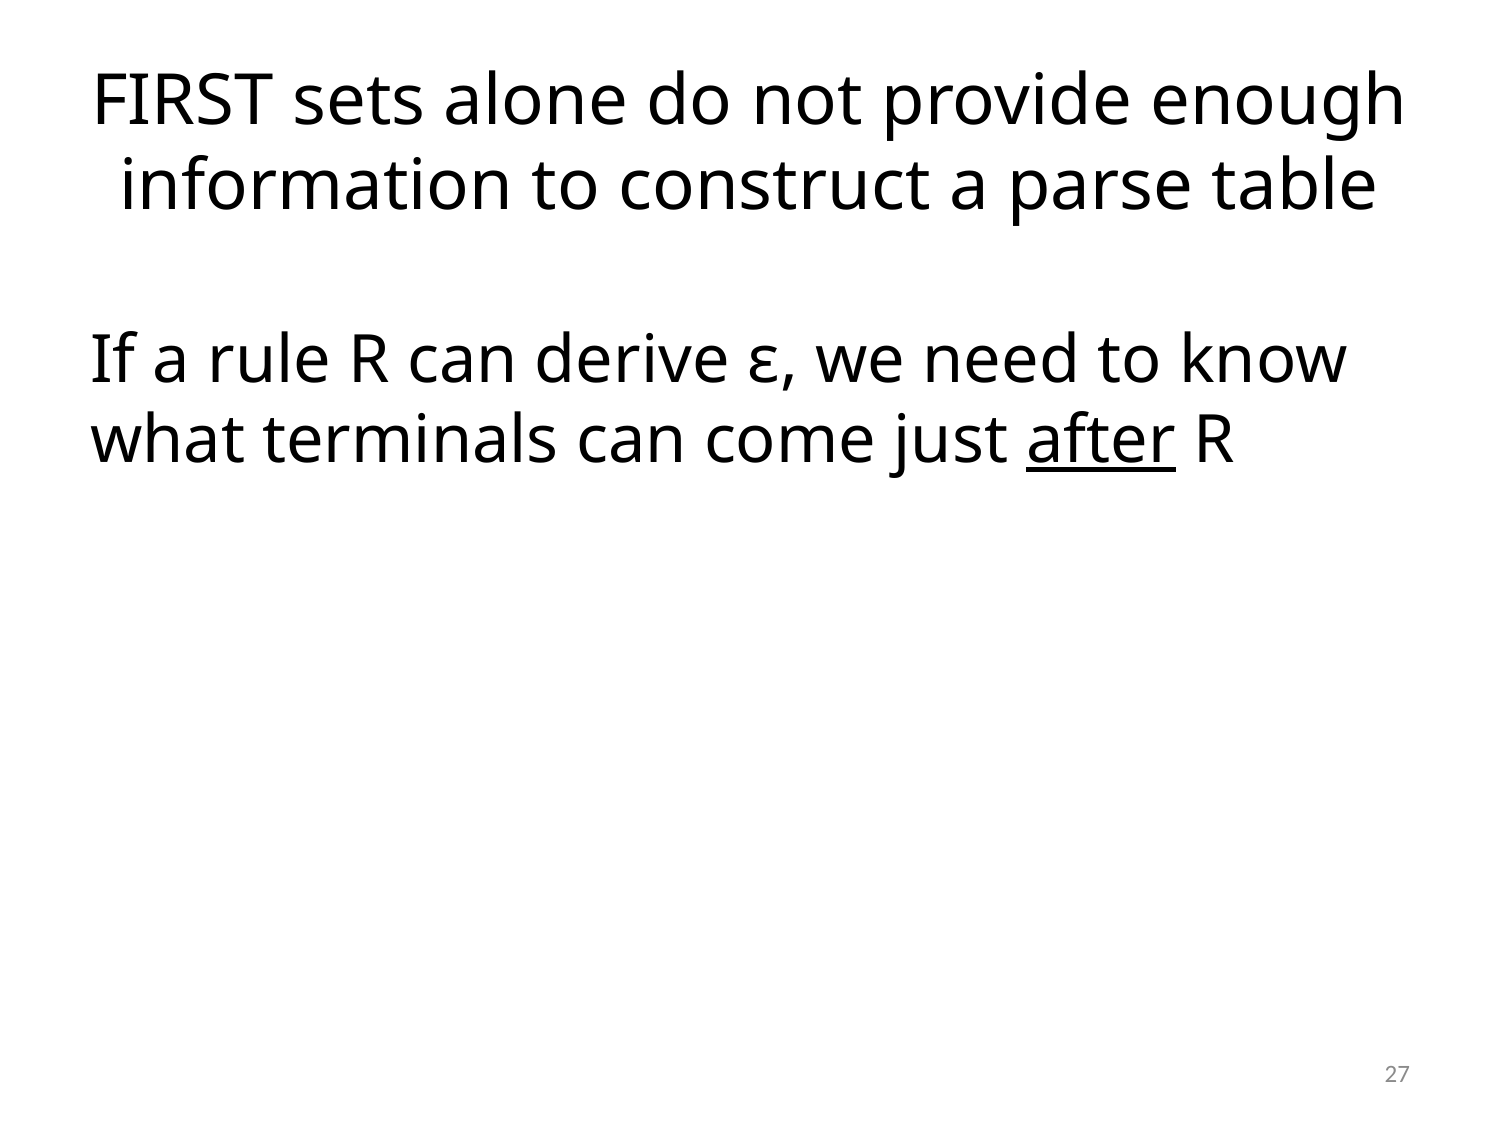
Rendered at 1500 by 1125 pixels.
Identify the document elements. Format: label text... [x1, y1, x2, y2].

slide_number 27 [1074, 1042, 1425, 1103]
list If a rule R can derive ε, we need to know what terminals can come just after R [75, 307, 1425, 1051]
title FIRST sets alone do not provide enough information to construct a parse table [75, 45, 1425, 233]
